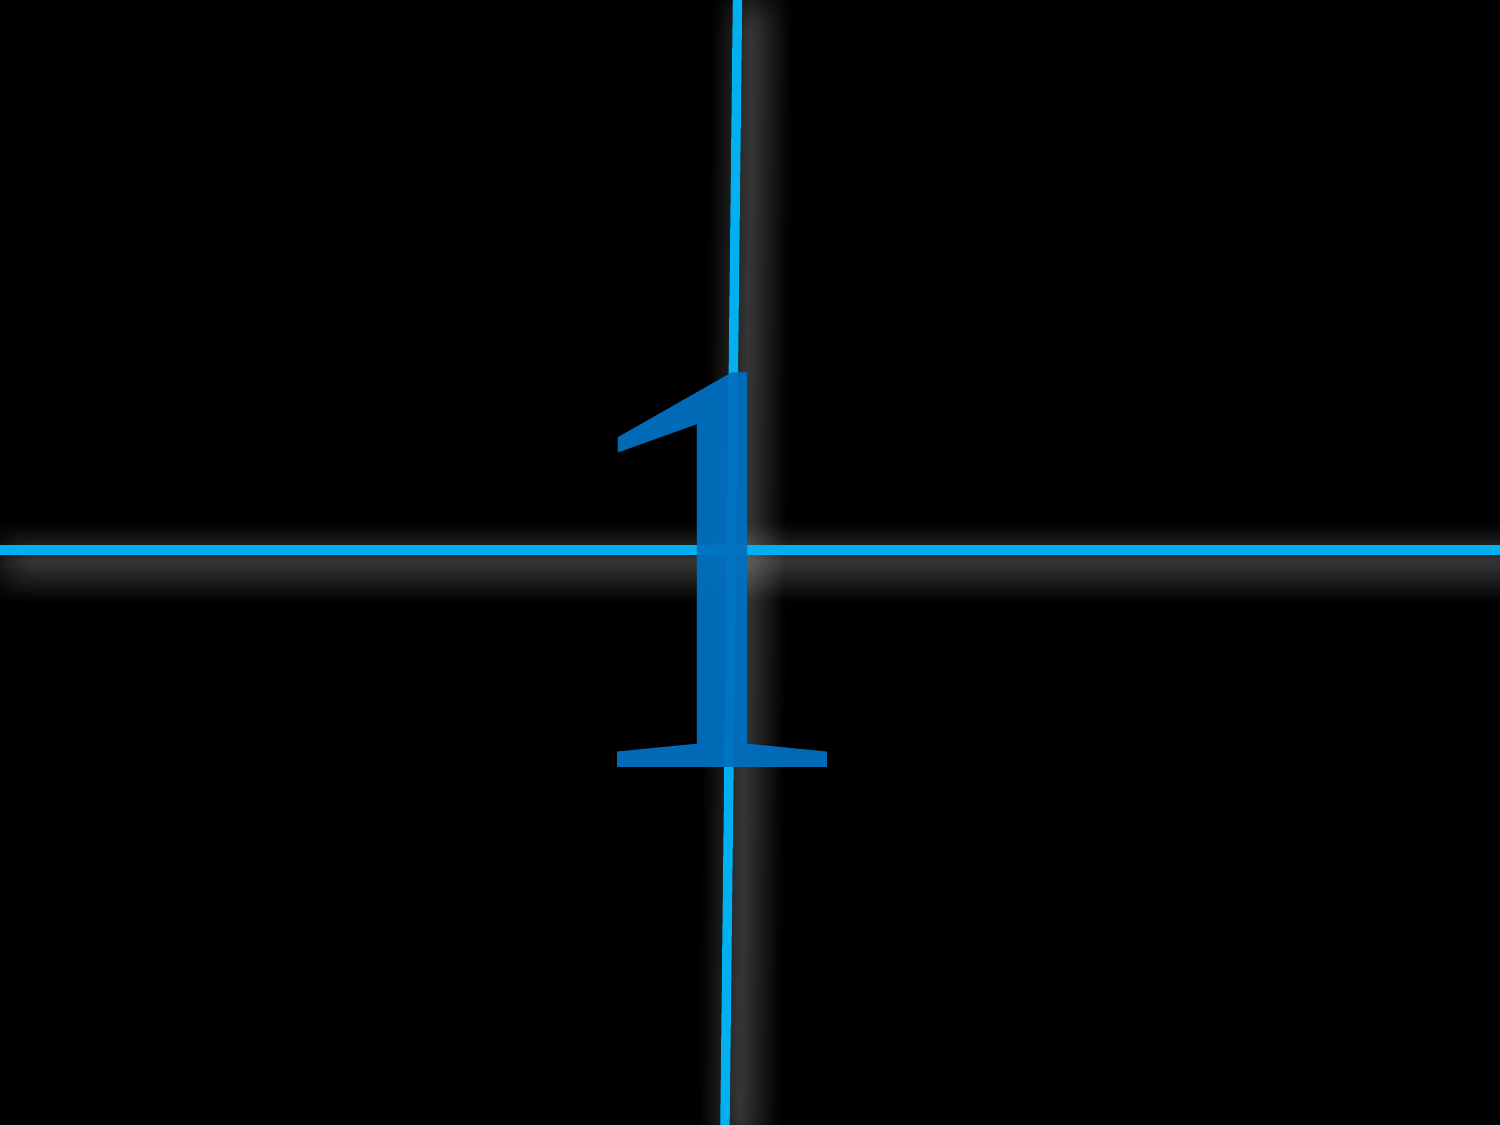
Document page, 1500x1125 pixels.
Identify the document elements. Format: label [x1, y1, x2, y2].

text_box [0, 0, 1500, 1125]
